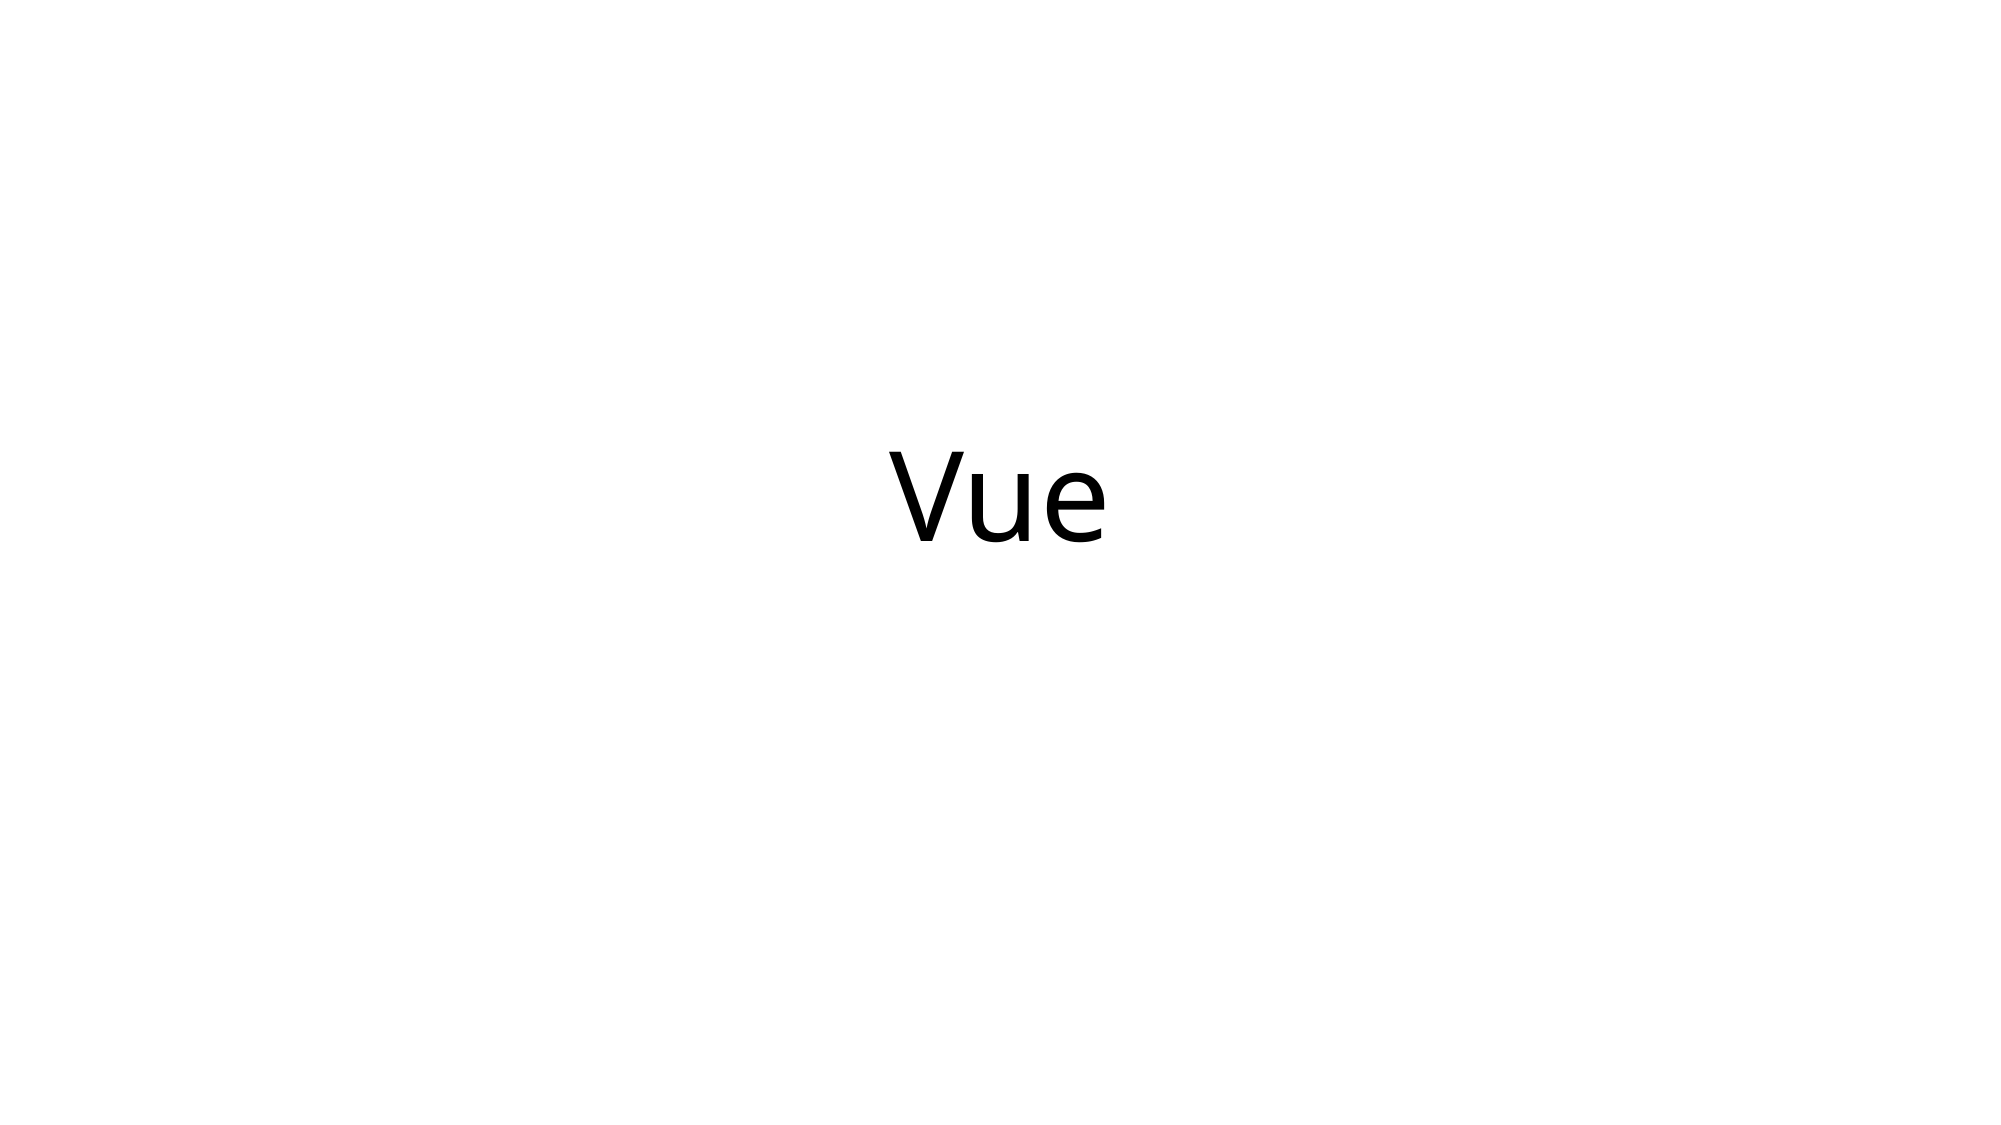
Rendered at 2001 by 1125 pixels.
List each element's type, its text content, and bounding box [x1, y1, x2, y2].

title Vue [249, 184, 1750, 576]
